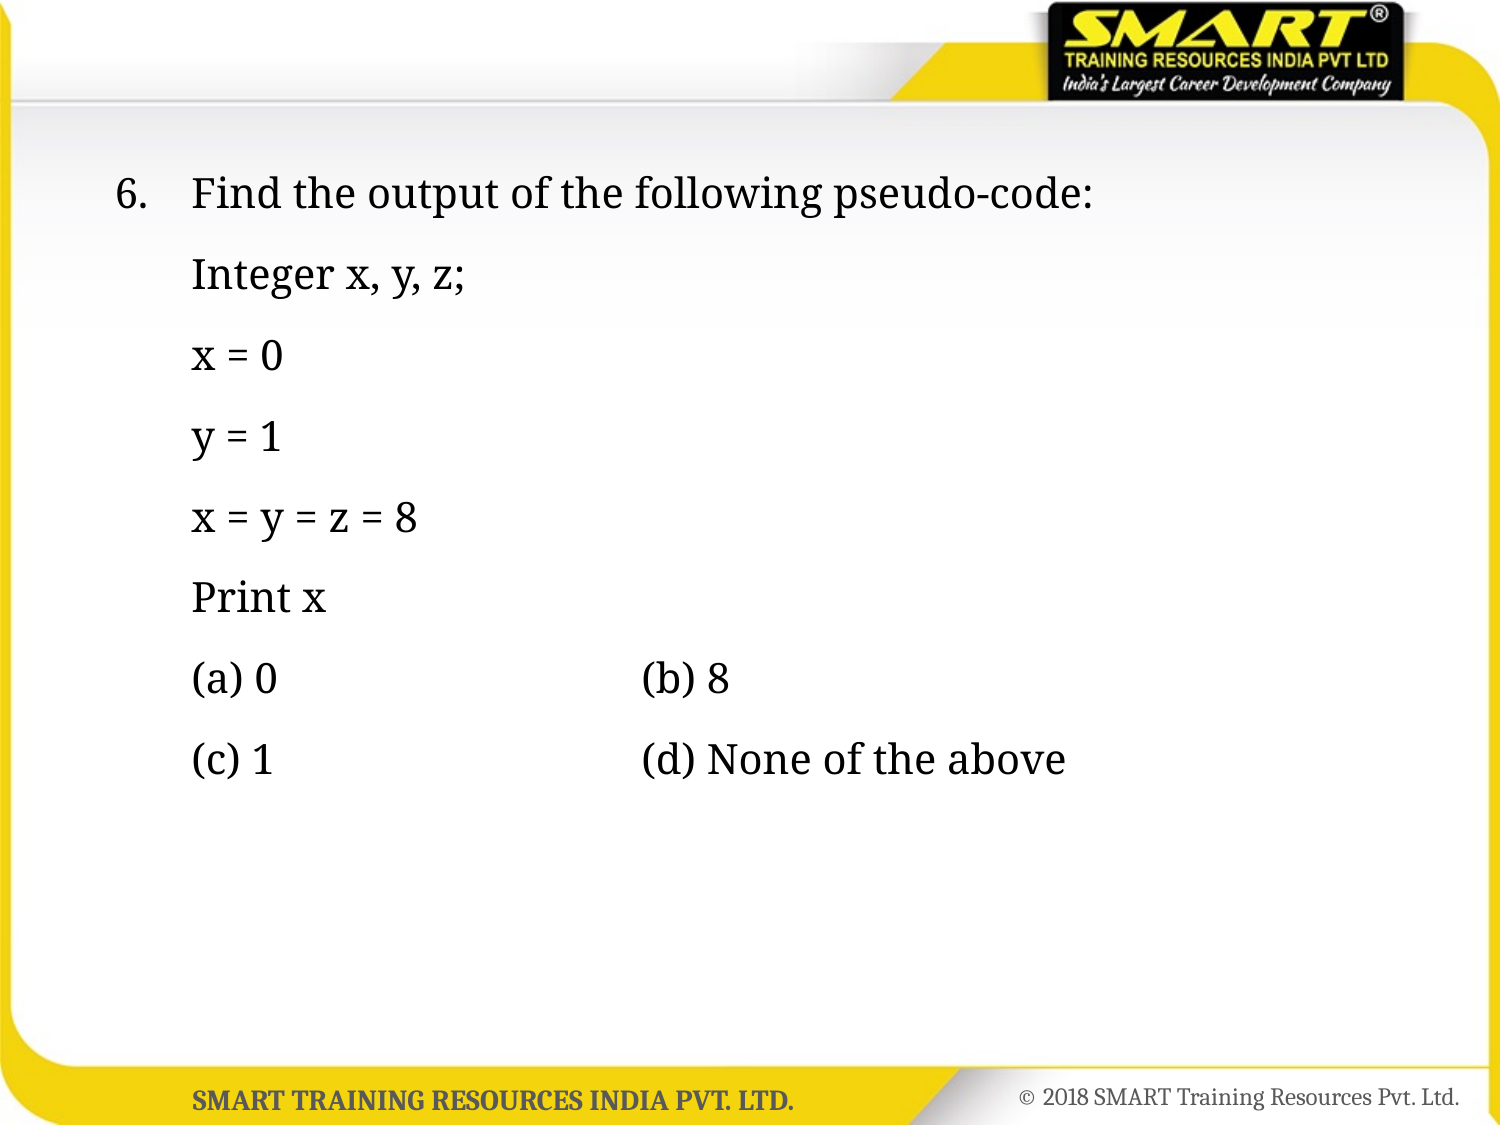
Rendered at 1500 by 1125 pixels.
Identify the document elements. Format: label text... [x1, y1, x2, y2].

text_box 6. Find the output of the following pseudo-code: Integer x, y, z; x = 0 y = 1 x = y = z = 8 Print x (a) 0 (b) 8 (c) 1 (d) None of the above [99, 149, 1425, 791]
picture [0, 0, 1500, 1125]
